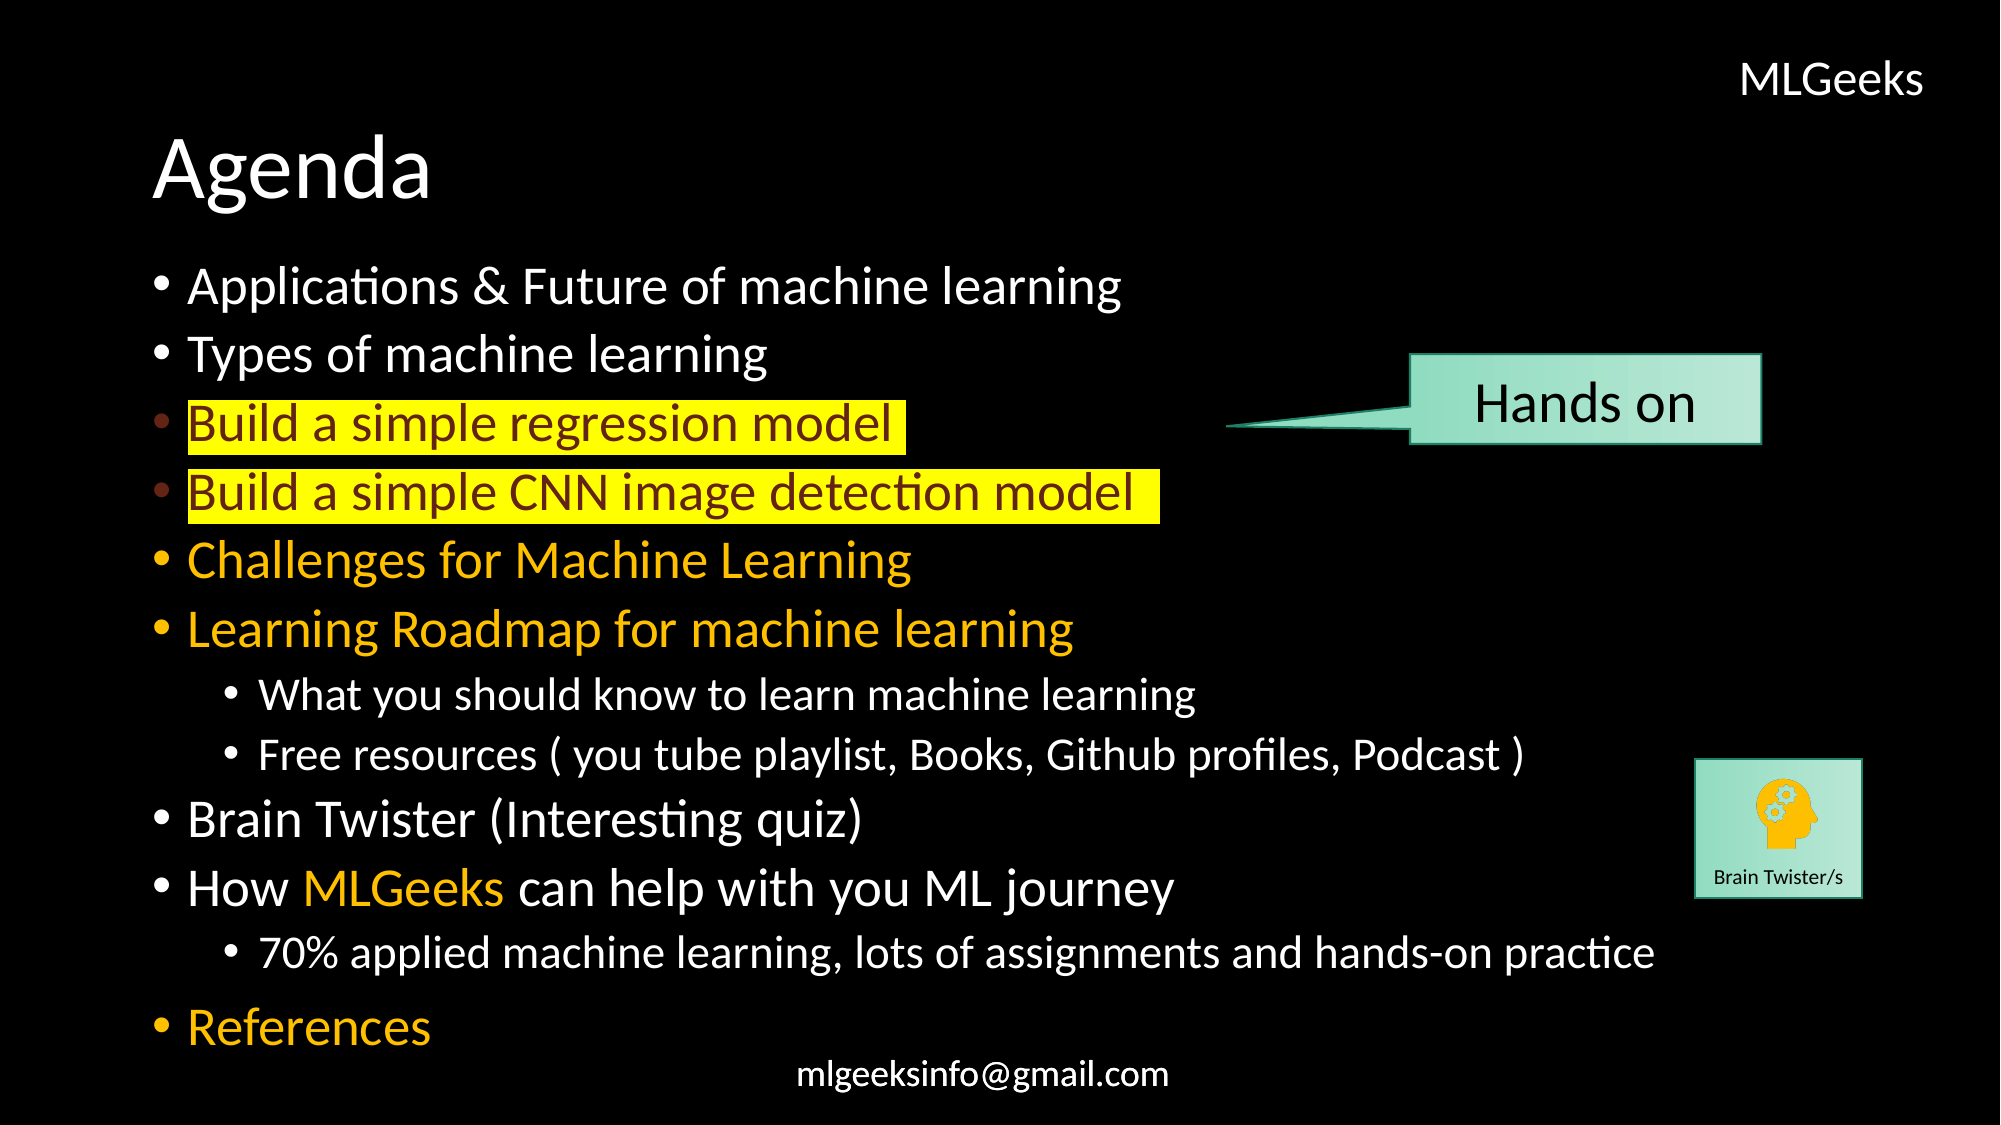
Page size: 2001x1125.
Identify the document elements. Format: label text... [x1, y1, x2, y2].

title Agenda [137, 59, 1863, 249]
picture [1744, 773, 1830, 857]
text_box Hands on [1226, 354, 1762, 444]
text_box Brain Twister/s [1698, 858, 1883, 897]
list Applications & Future of machine learning Types of machine learning Build a simple regression model Build a simple CNN image detection model Challenges for Machine Learning Learning Roadmap for machine learning What you should know to learn machine learning Free resources ( you tube playlist, Books, Github profiles, Podcast ) Brain Twister (Interesting quiz) How MLGeeks can help with you ML journey 70% applied machine learning, lots of assignments and hands-on practice References [137, 249, 1928, 1066]
